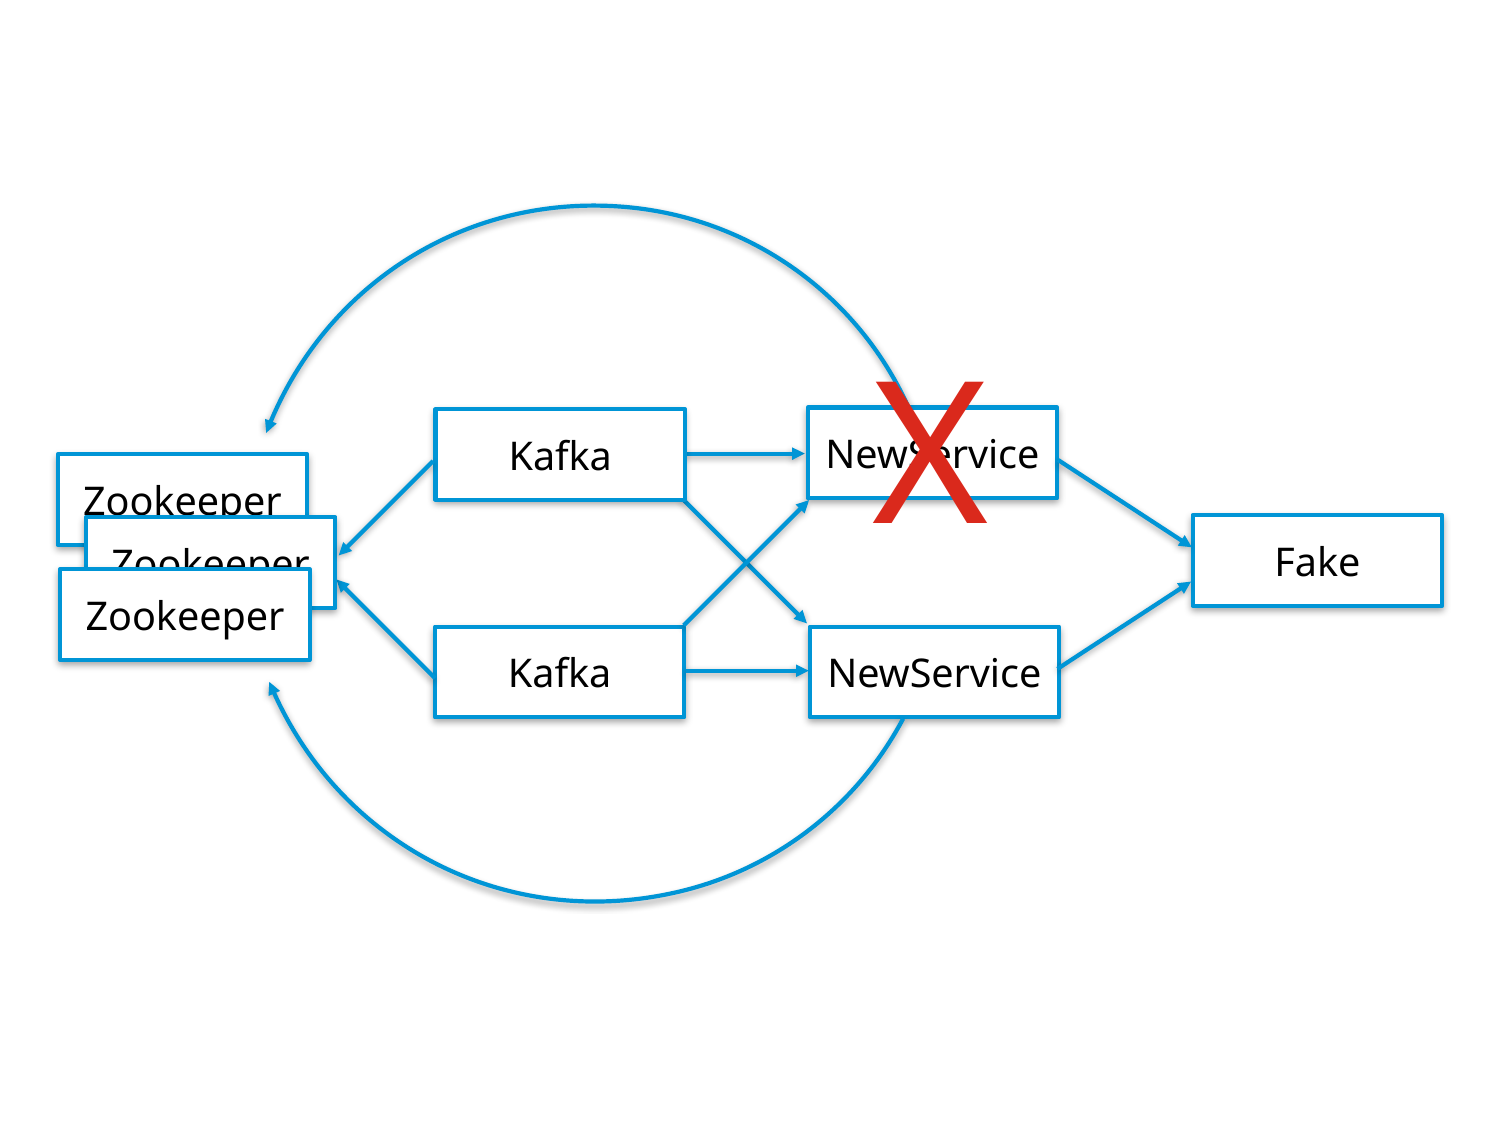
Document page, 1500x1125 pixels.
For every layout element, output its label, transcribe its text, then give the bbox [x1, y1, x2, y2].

text_box Zookeeper [60, 569, 310, 660]
text_box NewService [809, 626, 1060, 718]
text_box [751, 567, 807, 624]
text_box [1058, 459, 1192, 548]
text_box [338, 460, 434, 556]
text_box NewService [807, 415, 865, 499]
text_box Zookeeper [57, 454, 308, 546]
text_box [692, 447, 802, 460]
text_box Kafka [435, 423, 685, 500]
text_box [1057, 581, 1192, 670]
text_box NewService [997, 407, 1058, 499]
text_box [265, 205, 865, 433]
text_box [340, 580, 436, 679]
text_box [268, 681, 904, 902]
text_box [683, 500, 810, 626]
text_box [685, 664, 809, 677]
text_box Zookeeper [85, 517, 336, 608]
text_box X [865, 318, 997, 571]
text_box Kafka [434, 626, 685, 703]
text_box Fake [1192, 515, 1443, 606]
